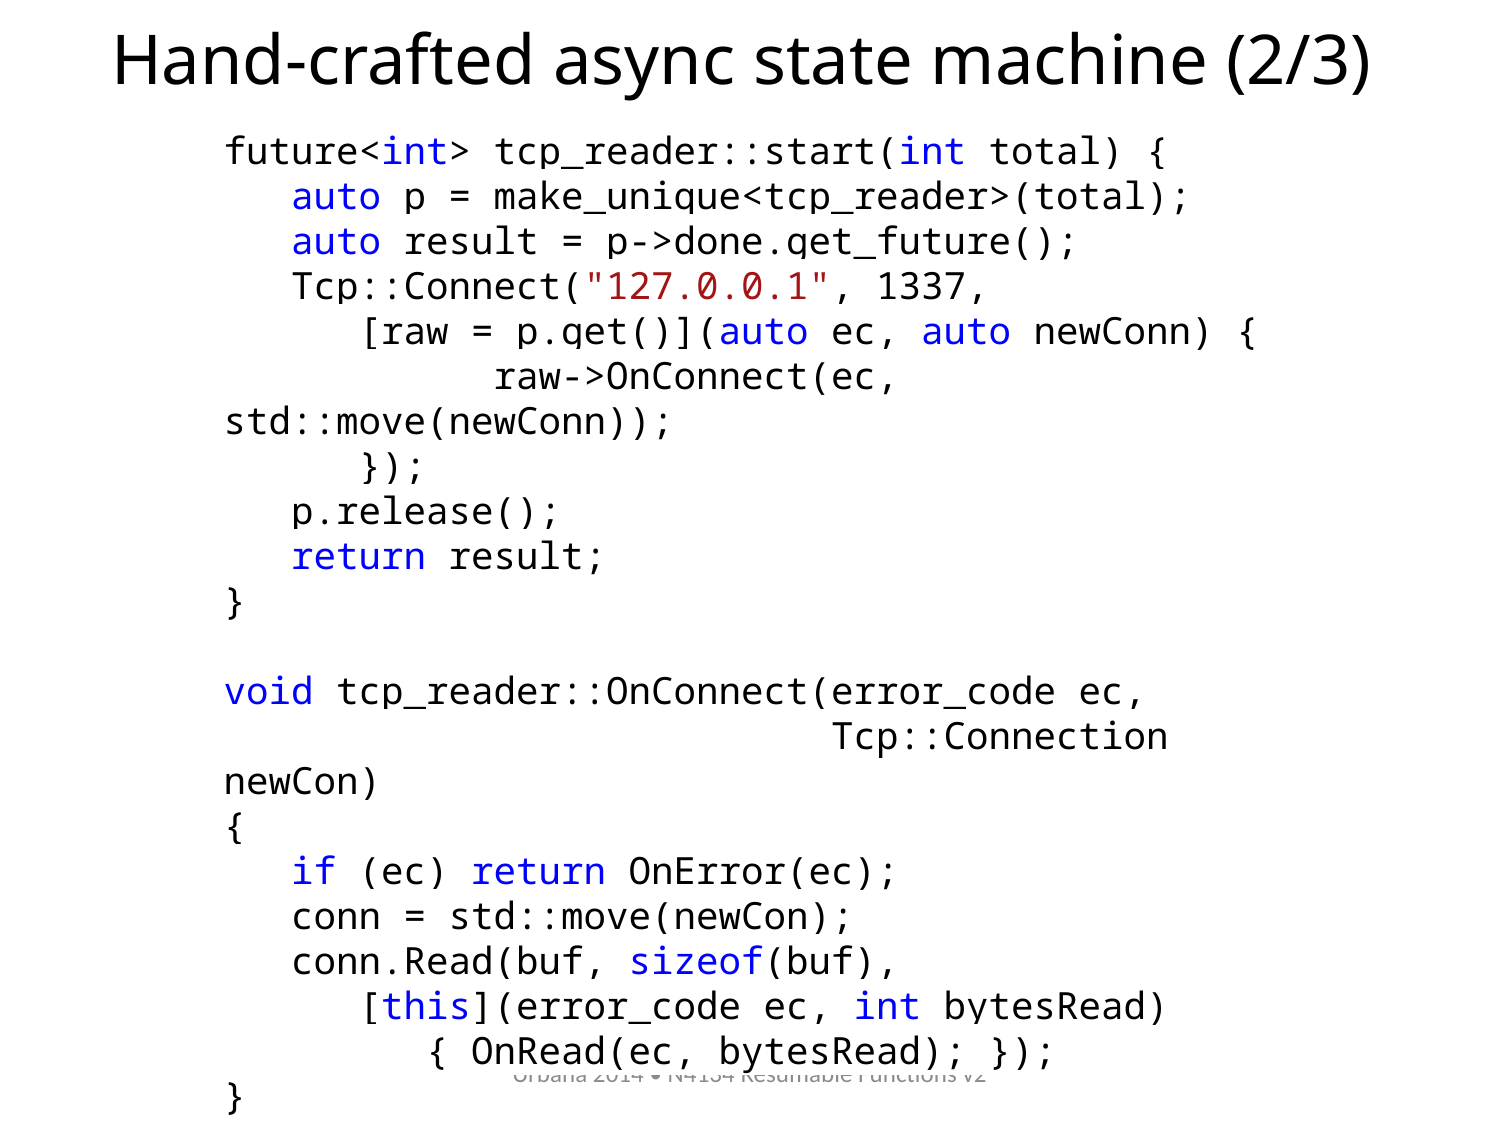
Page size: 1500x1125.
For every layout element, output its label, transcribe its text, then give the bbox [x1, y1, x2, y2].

title Hand-crafted async state machine (2/3) [28, 16, 1455, 107]
text_box future<int> tcp_reader::start(int total) { auto p = make_unique<tcp_reader>(total); auto result = p->done.get_future(); Tcp::Connect("127.0.0.1", 1337, [raw = p.get()](auto ec, auto newConn) { raw->OnConnect(ec, std::move(newConn)); }); p.release(); return result; } void tcp_reader::OnConnect(error_code ec, Tcp::Connection newCon) { if (ec) return OnError(ec); conn = std::move(newCon); conn.Read(buf, sizeof(buf), [this](error_code ec, int bytesRead) { OnRead(ec, bytesRead); }); } [208, 119, 1328, 1125]
